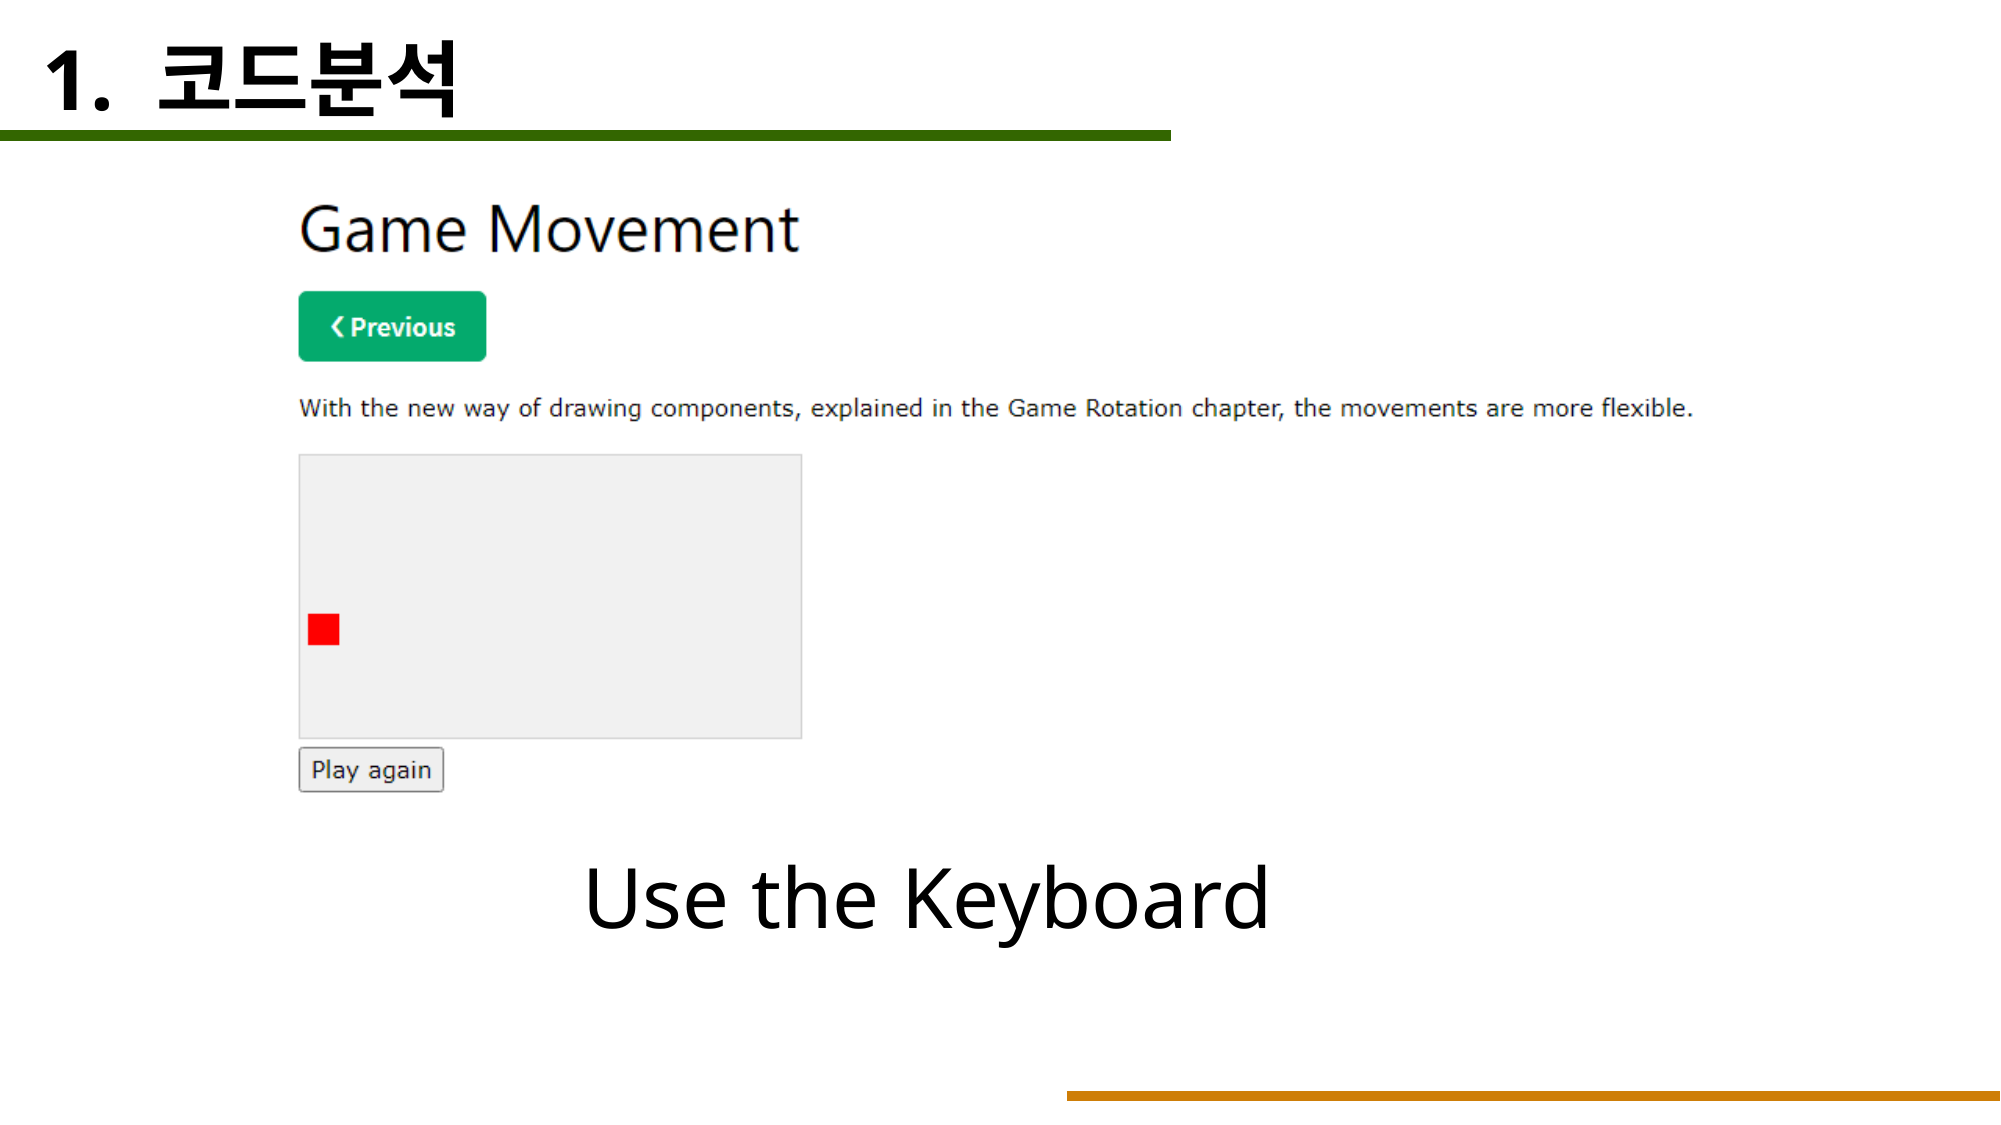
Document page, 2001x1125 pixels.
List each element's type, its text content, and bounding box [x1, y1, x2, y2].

picture [277, 188, 1766, 813]
text_box 1. 코드분석 [28, 19, 477, 135]
text_box Use the Keyboard [567, 838, 1288, 953]
